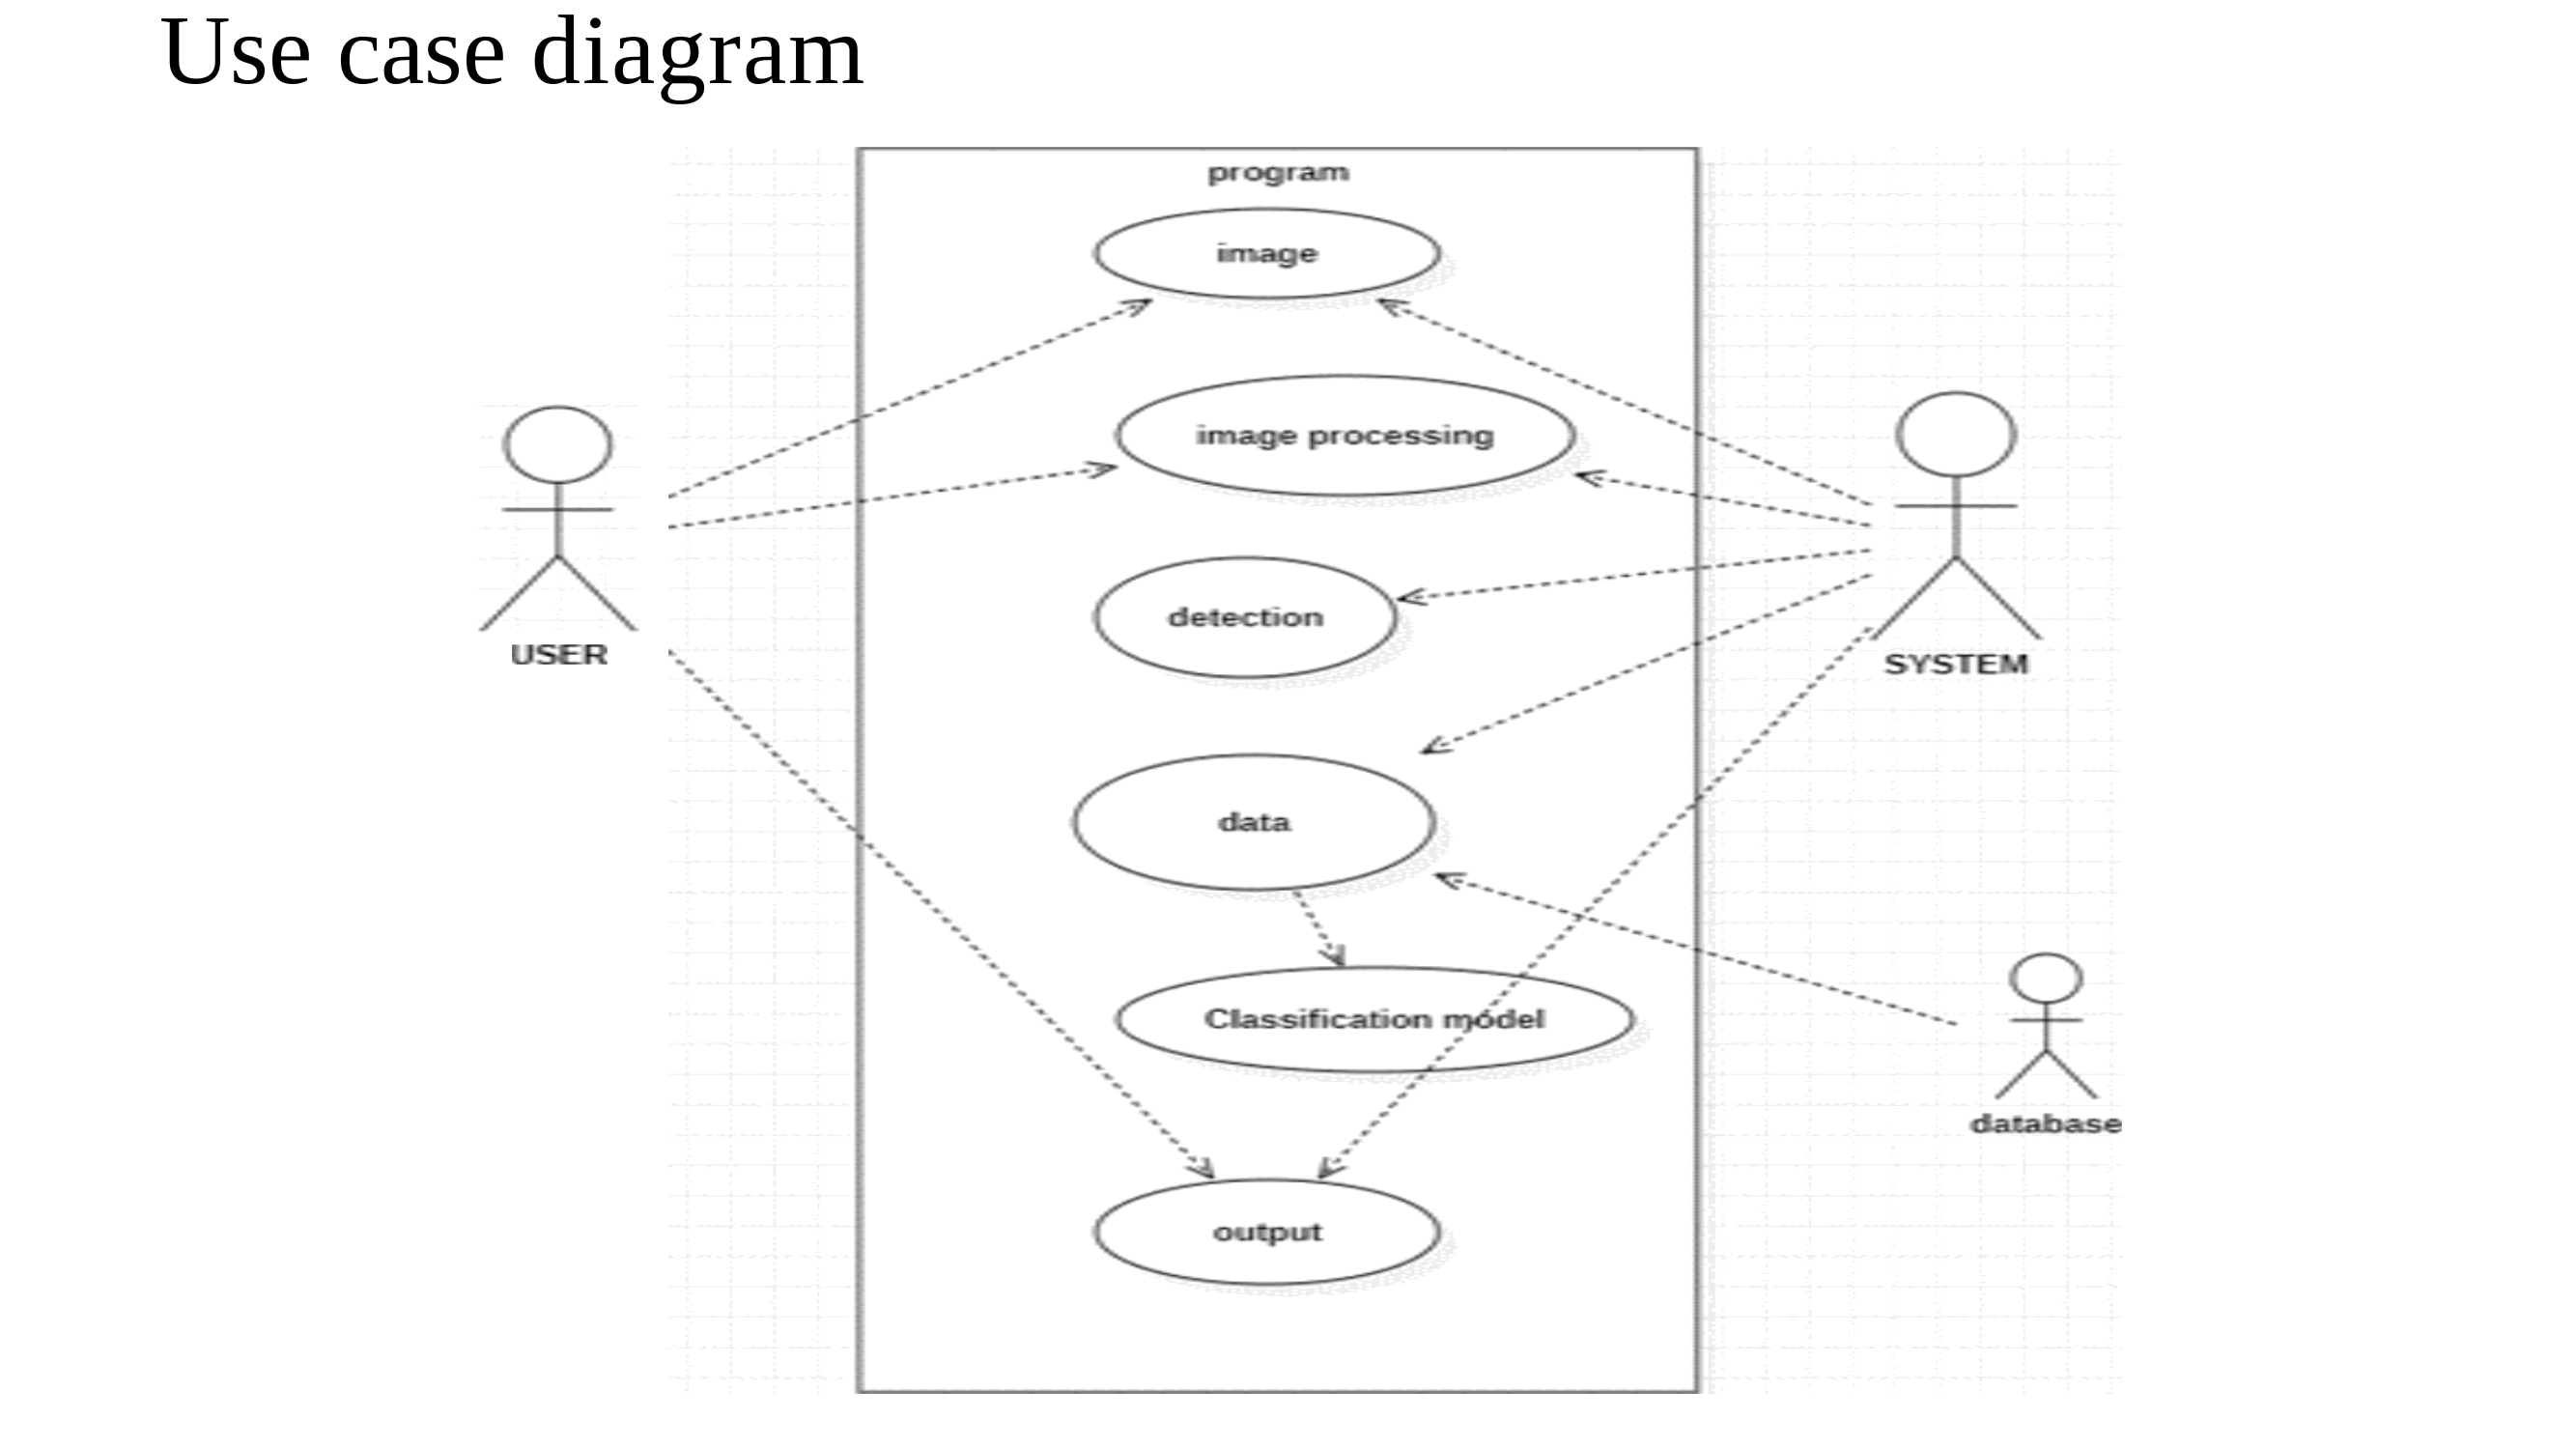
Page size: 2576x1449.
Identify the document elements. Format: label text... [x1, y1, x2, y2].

picture [668, 147, 2122, 1394]
picture [512, 644, 608, 665]
picture [478, 404, 639, 633]
title Use case diagram [156, 0, 870, 227]
